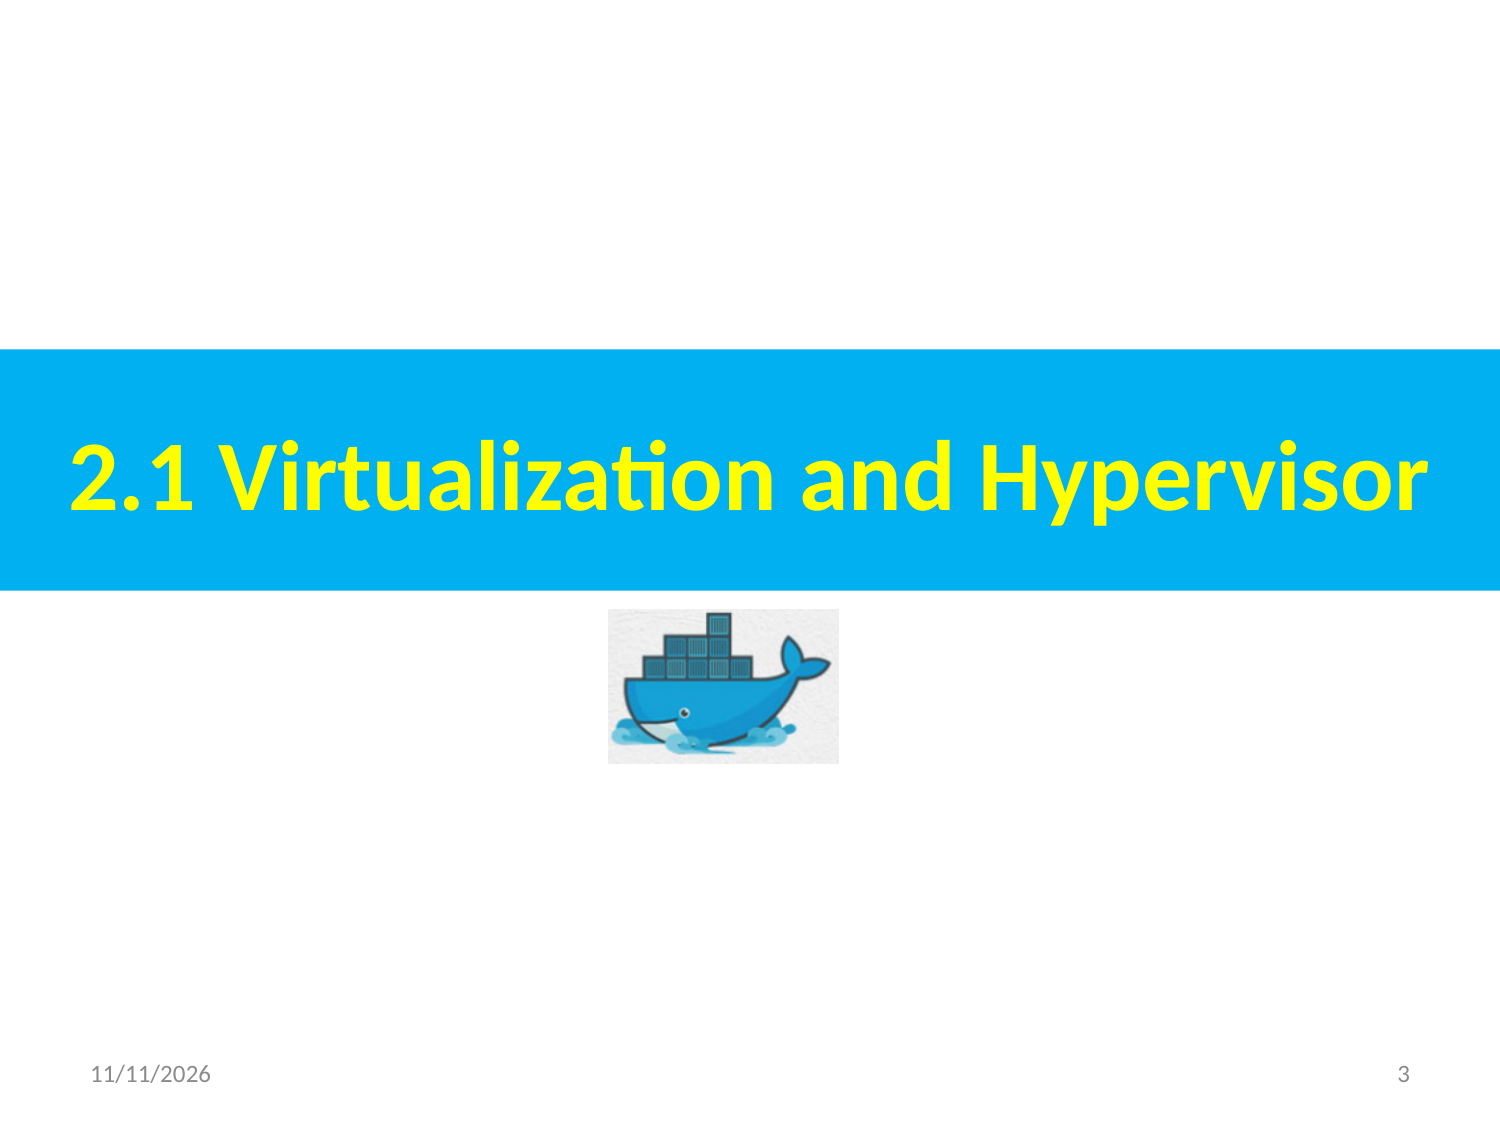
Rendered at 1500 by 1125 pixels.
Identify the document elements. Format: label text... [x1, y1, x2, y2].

title 2.1 Virtualization and Hypervisor [0, 349, 1500, 591]
picture [607, 609, 839, 764]
slide_number 3 [1074, 1042, 1425, 1103]
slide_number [75, 1042, 425, 1103]
